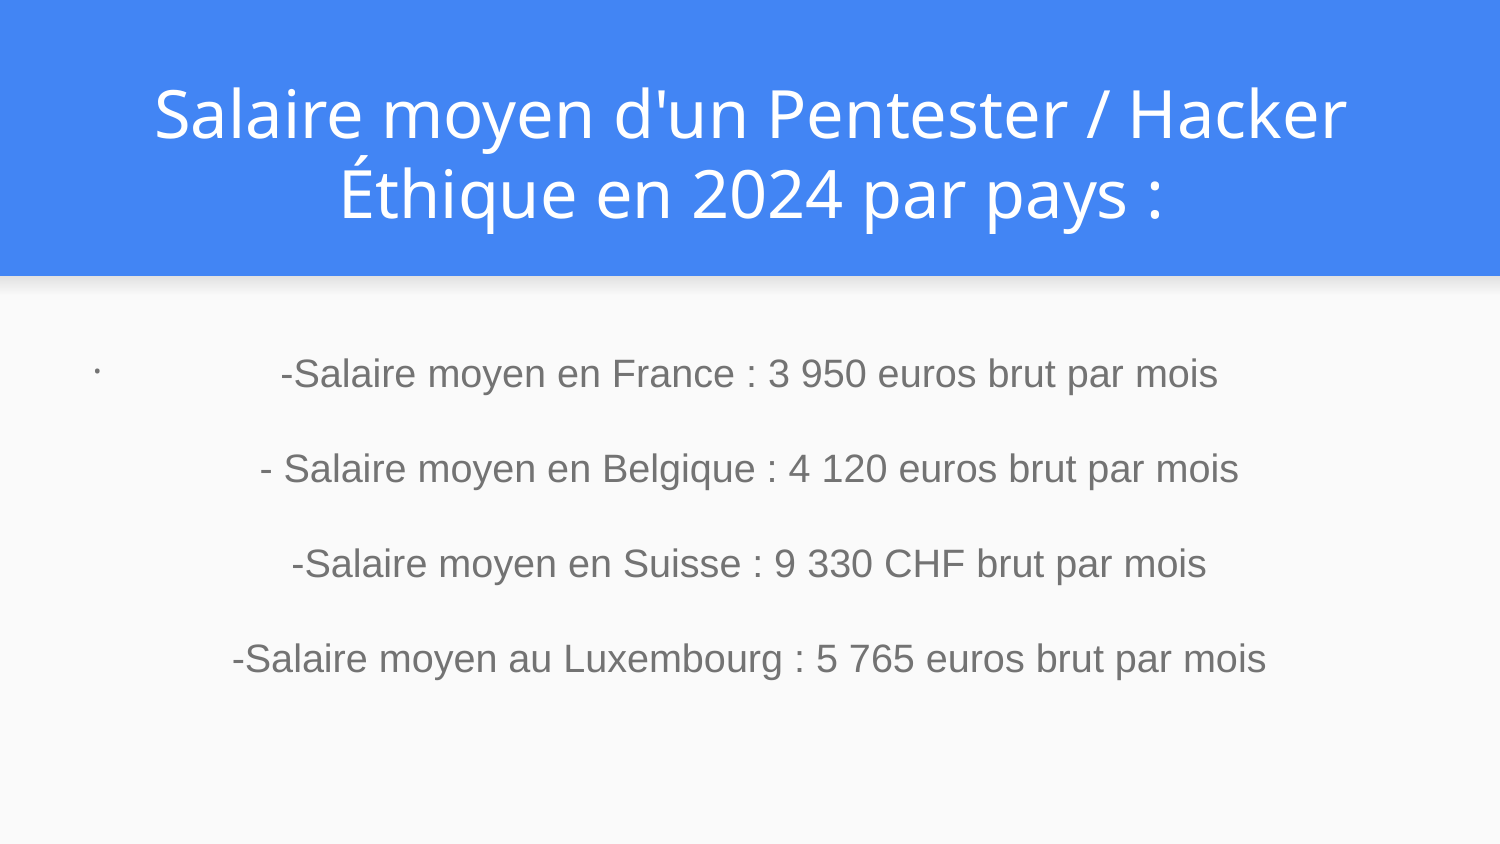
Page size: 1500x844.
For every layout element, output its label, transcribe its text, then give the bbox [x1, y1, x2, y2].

text_box -Salaire moyen en France : 3 950 euros brut par mois - Salaire moyen en Belgique : 4 120 euros brut par mois -Salaire moyen en Suisse : 9 330 CHF brut par mois -Salaire moyen au Luxembourg : 5 765 euros brut par mois [51, 151, 1449, 844]
title Salaire moyen d'un Pentester / Hacker Éthique en 2024 par pays : [77, 121, 1427, 248]
